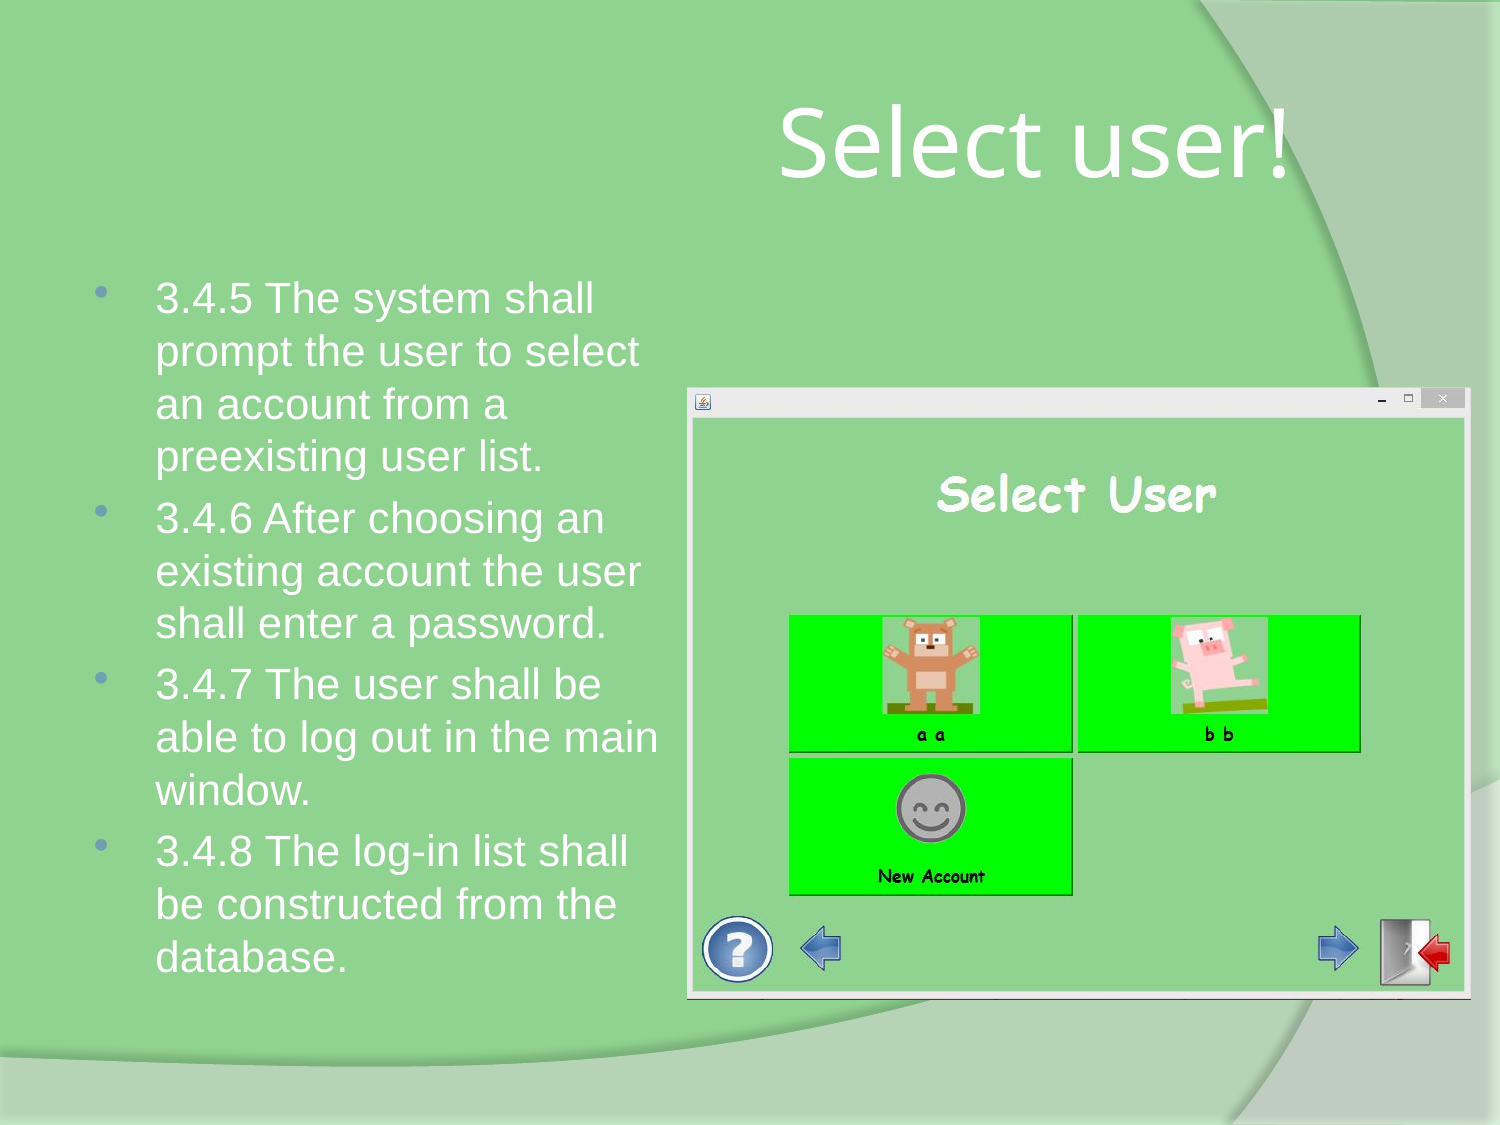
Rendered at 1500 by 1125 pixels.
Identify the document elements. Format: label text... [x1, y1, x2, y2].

picture [687, 387, 1471, 1001]
title Select user! [75, 45, 1300, 233]
list 3.4.5 The system shall prompt the user to select an account from a preexisting user list. 3.4.6 After choosing an existing account the user shall enter a password. 3.4.7 The user shall be able to log out in the main window. 3.4.8 The log-in list shall be constructed from the database. [75, 262, 675, 1005]
